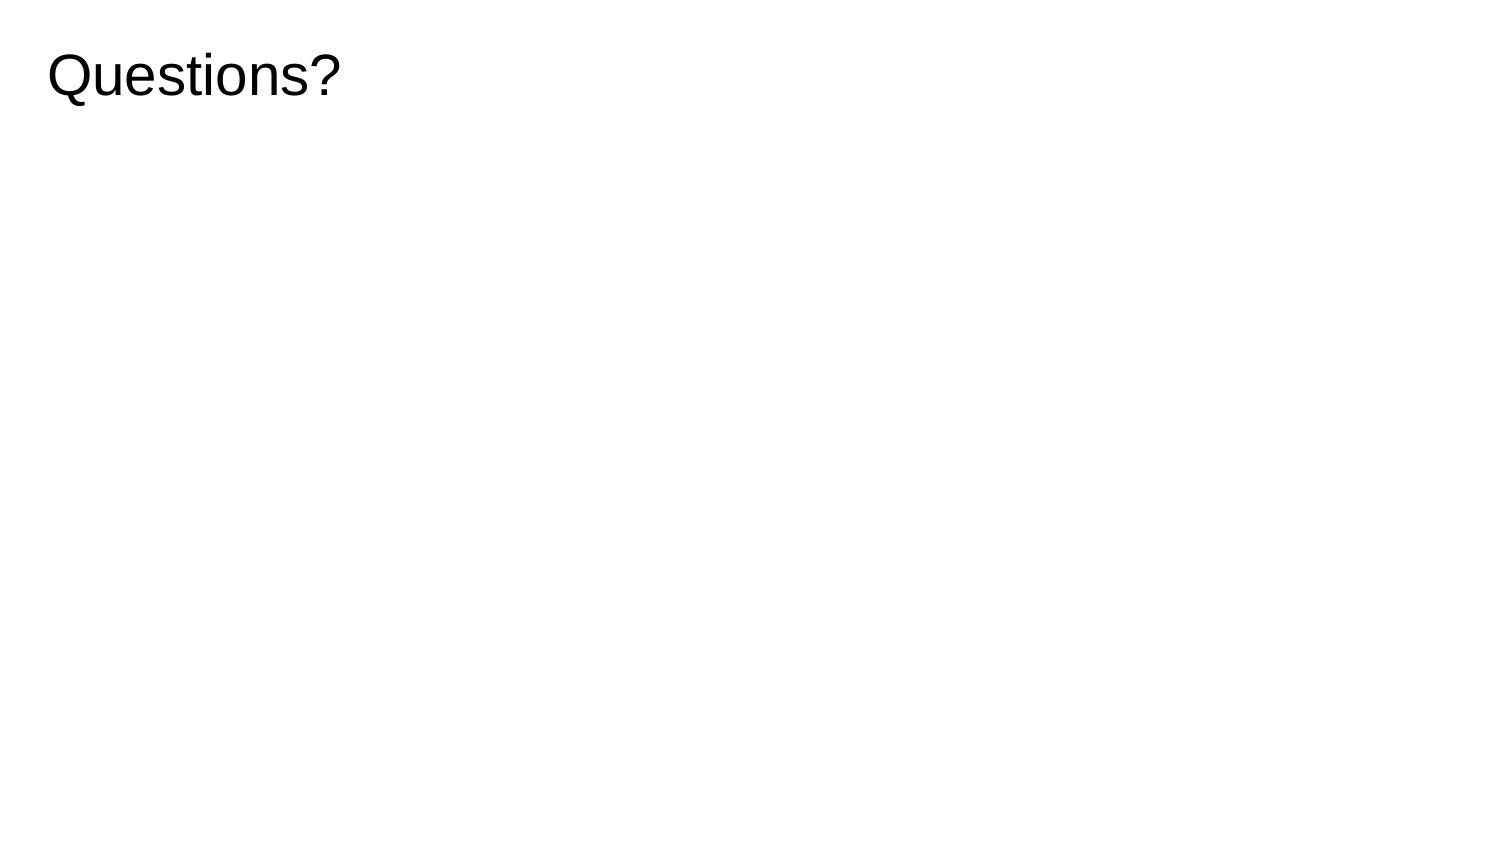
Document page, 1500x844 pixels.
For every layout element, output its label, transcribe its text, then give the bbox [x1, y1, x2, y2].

title Questions? [32, 22, 1430, 117]
